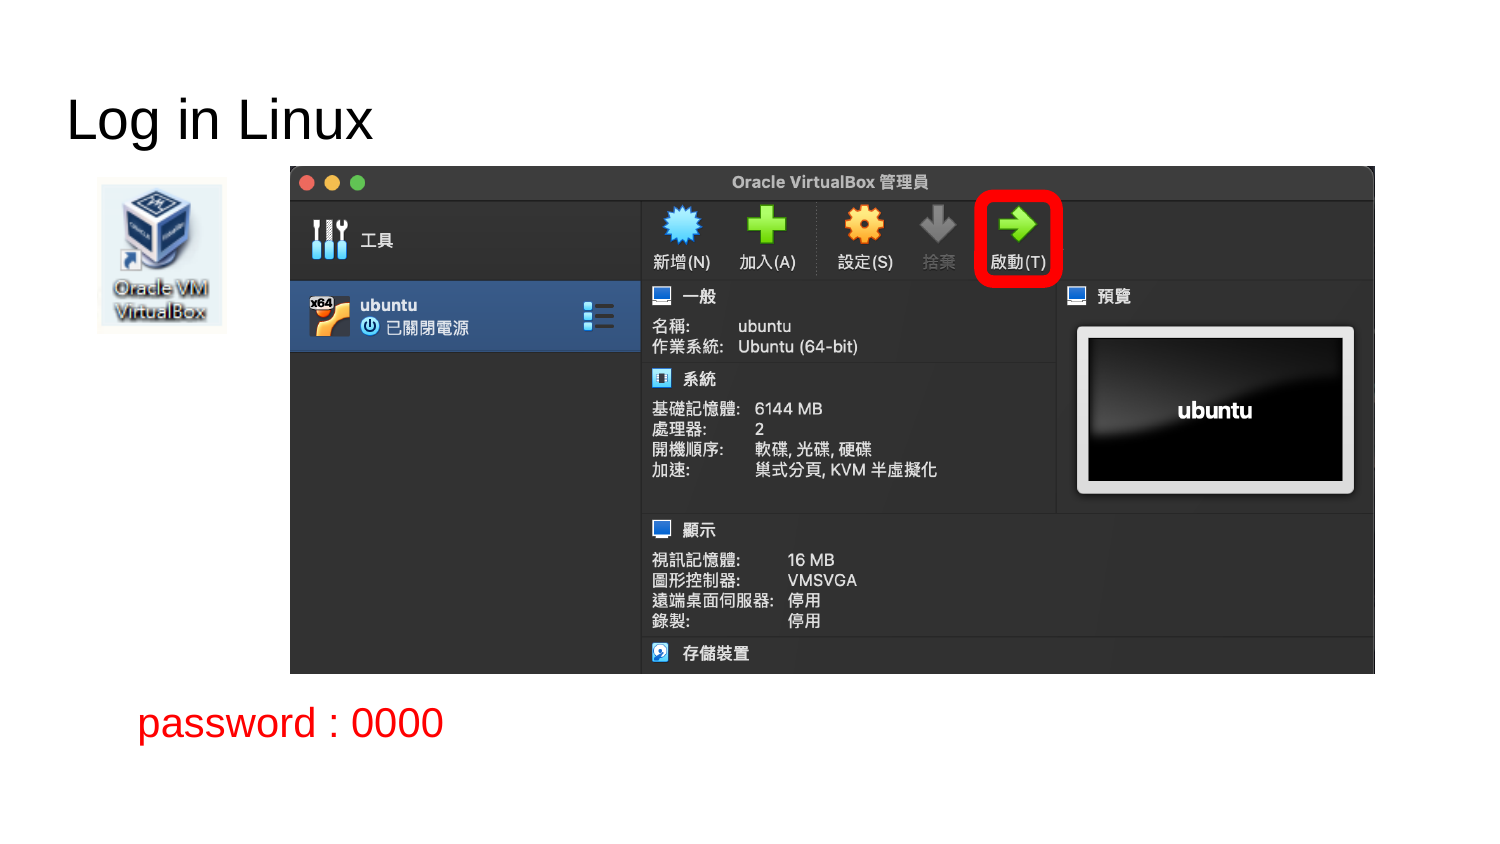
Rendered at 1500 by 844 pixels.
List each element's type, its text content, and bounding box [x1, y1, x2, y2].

title Log in Linux [51, 72, 1449, 167]
picture [290, 166, 1375, 675]
picture [96, 177, 227, 335]
text_box password : 0000 [75, 676, 507, 765]
